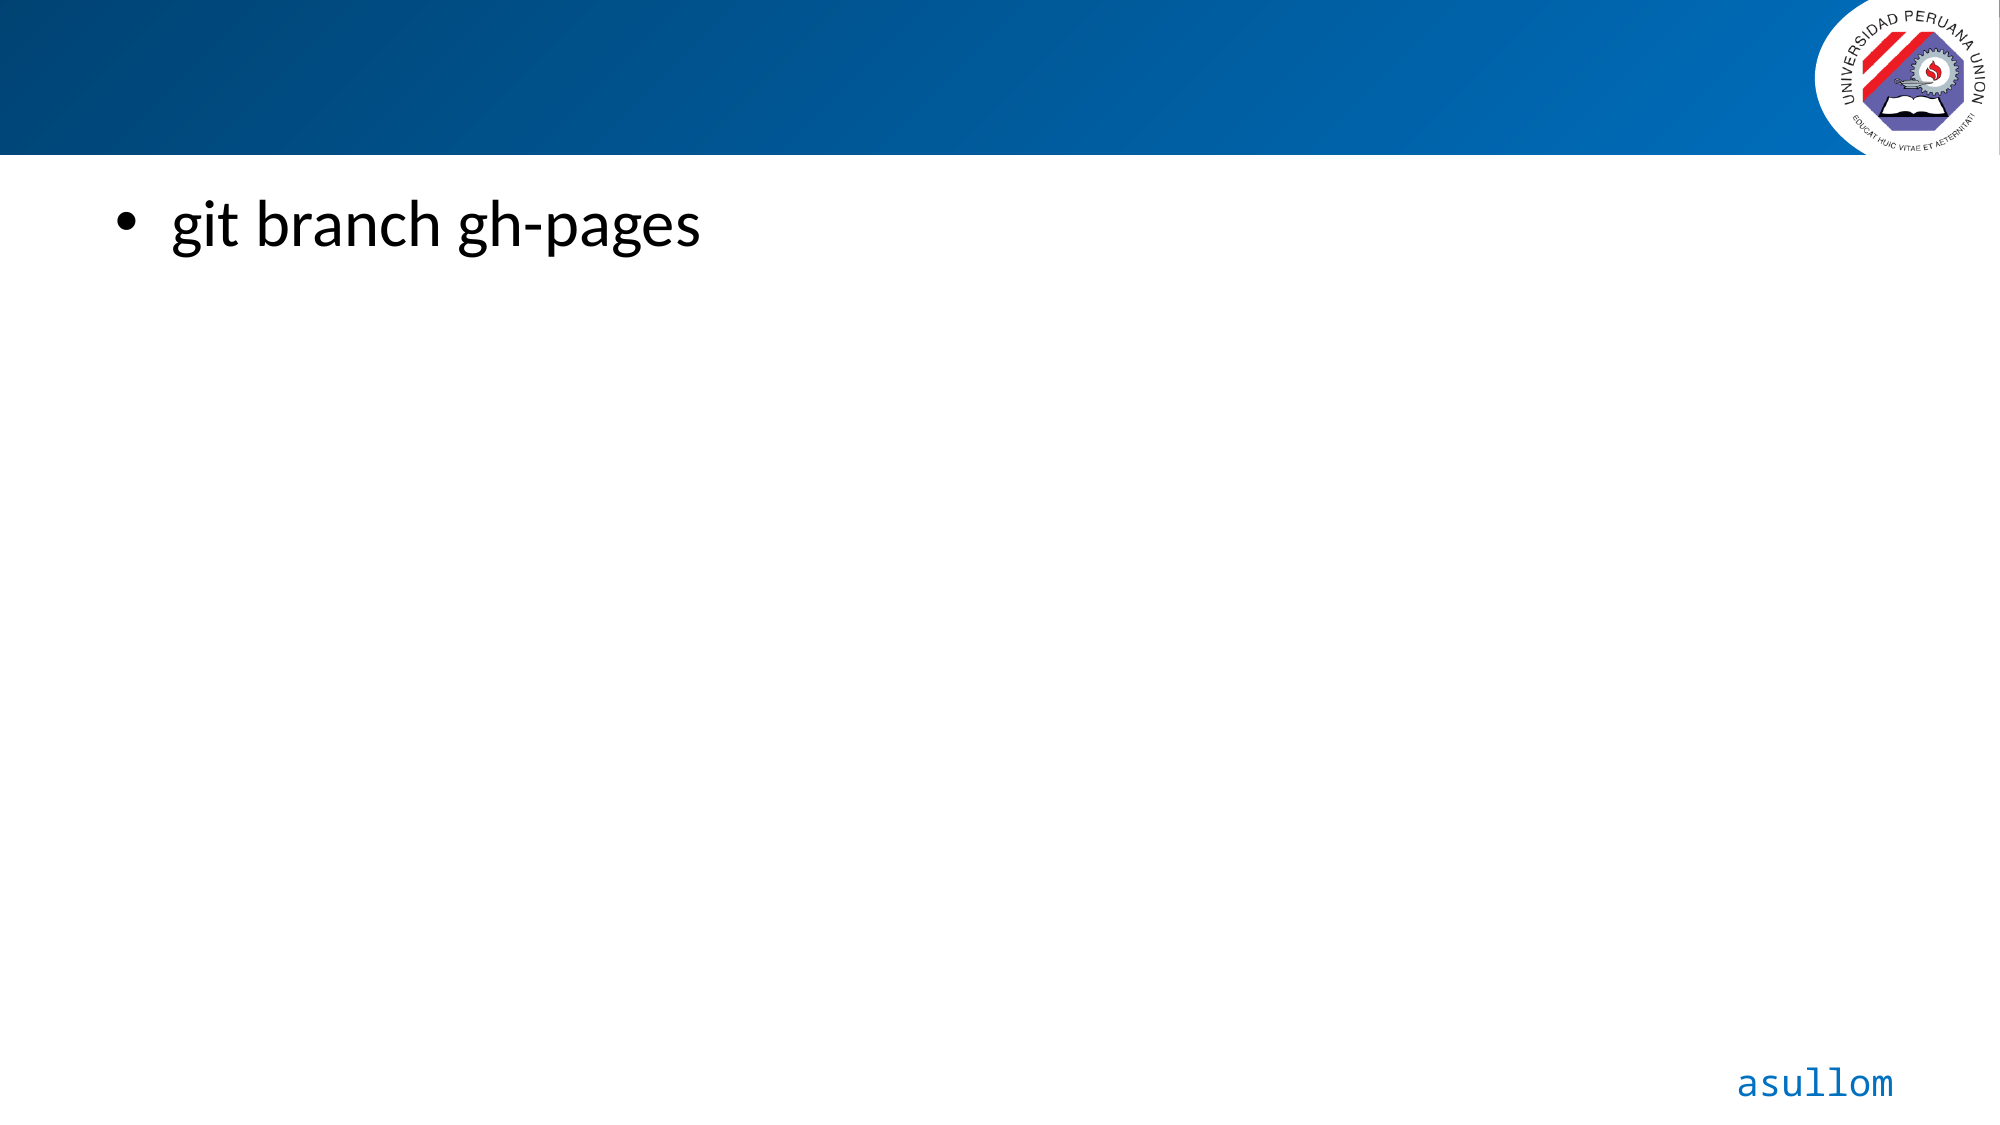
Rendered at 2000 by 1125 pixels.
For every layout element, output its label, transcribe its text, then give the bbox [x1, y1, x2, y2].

list git branch gh-pages [99, 172, 1900, 1005]
picture [1838, 8, 1989, 155]
